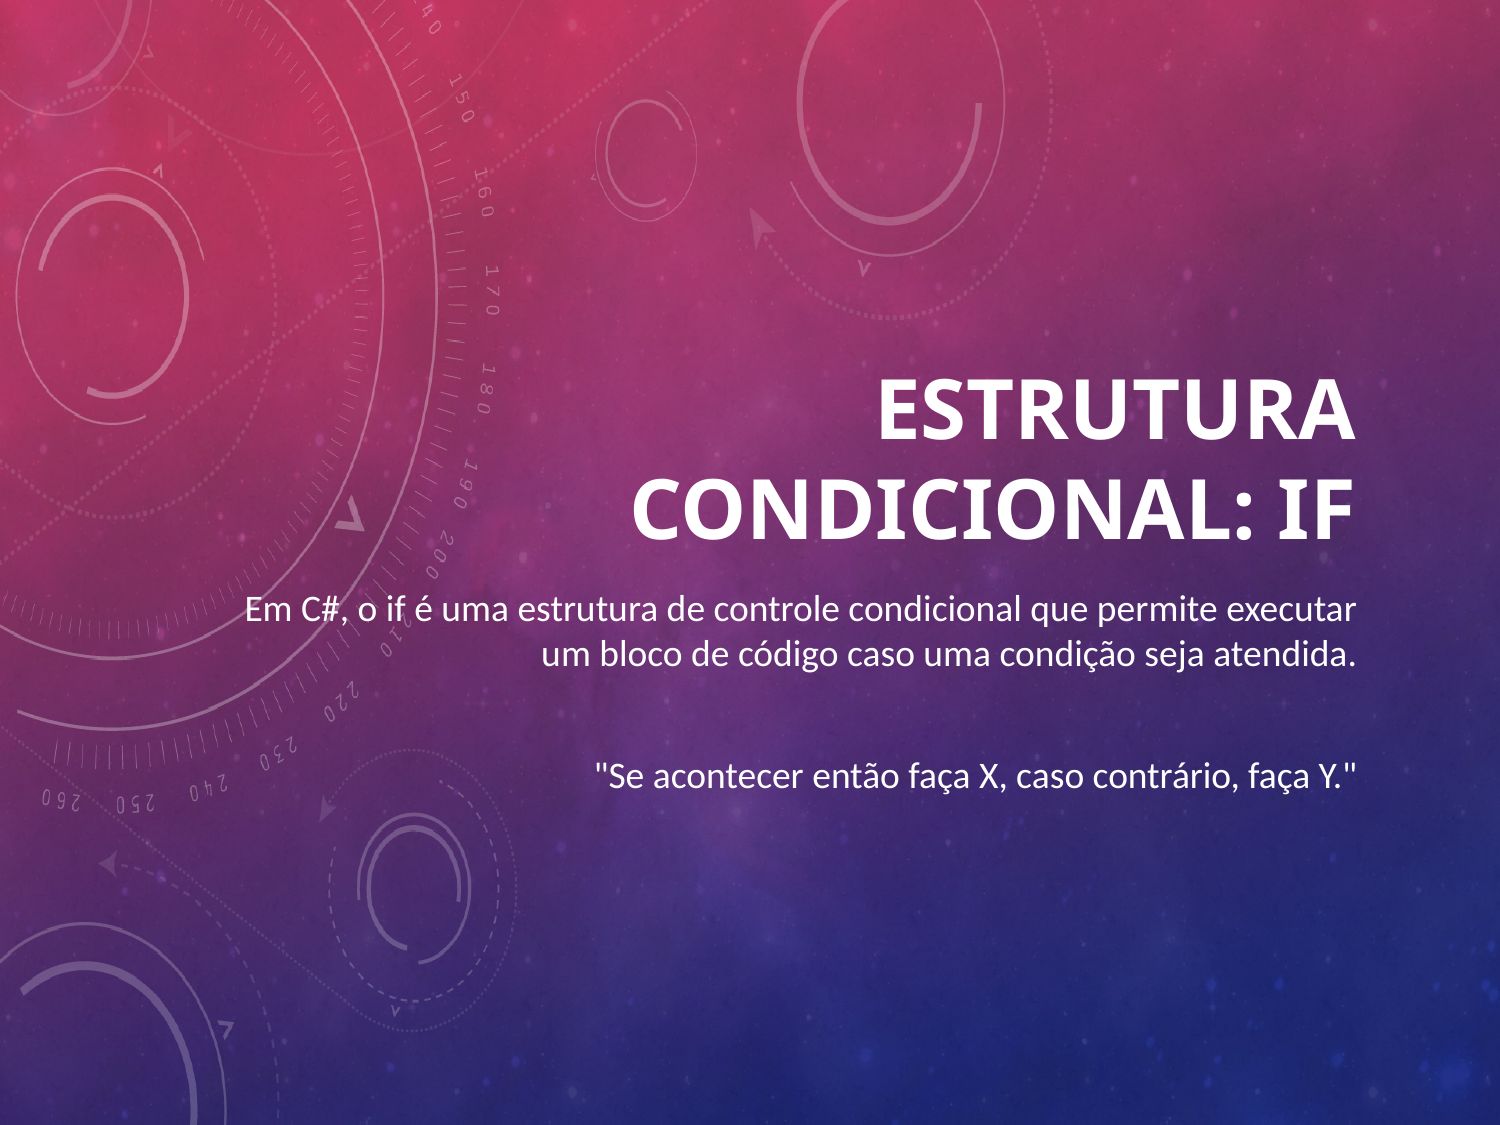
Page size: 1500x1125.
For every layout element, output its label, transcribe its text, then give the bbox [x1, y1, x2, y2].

title Estrutura condicional: if [485, 166, 1372, 564]
picture [0, 0, 1500, 1125]
subtitle Em C#, o if é uma estrutura de controle condicional que permite executar um bloco de código caso uma condição seja atendida. "Se acontecer então faça X, caso contrário, faça Y." [189, 576, 1373, 1008]
